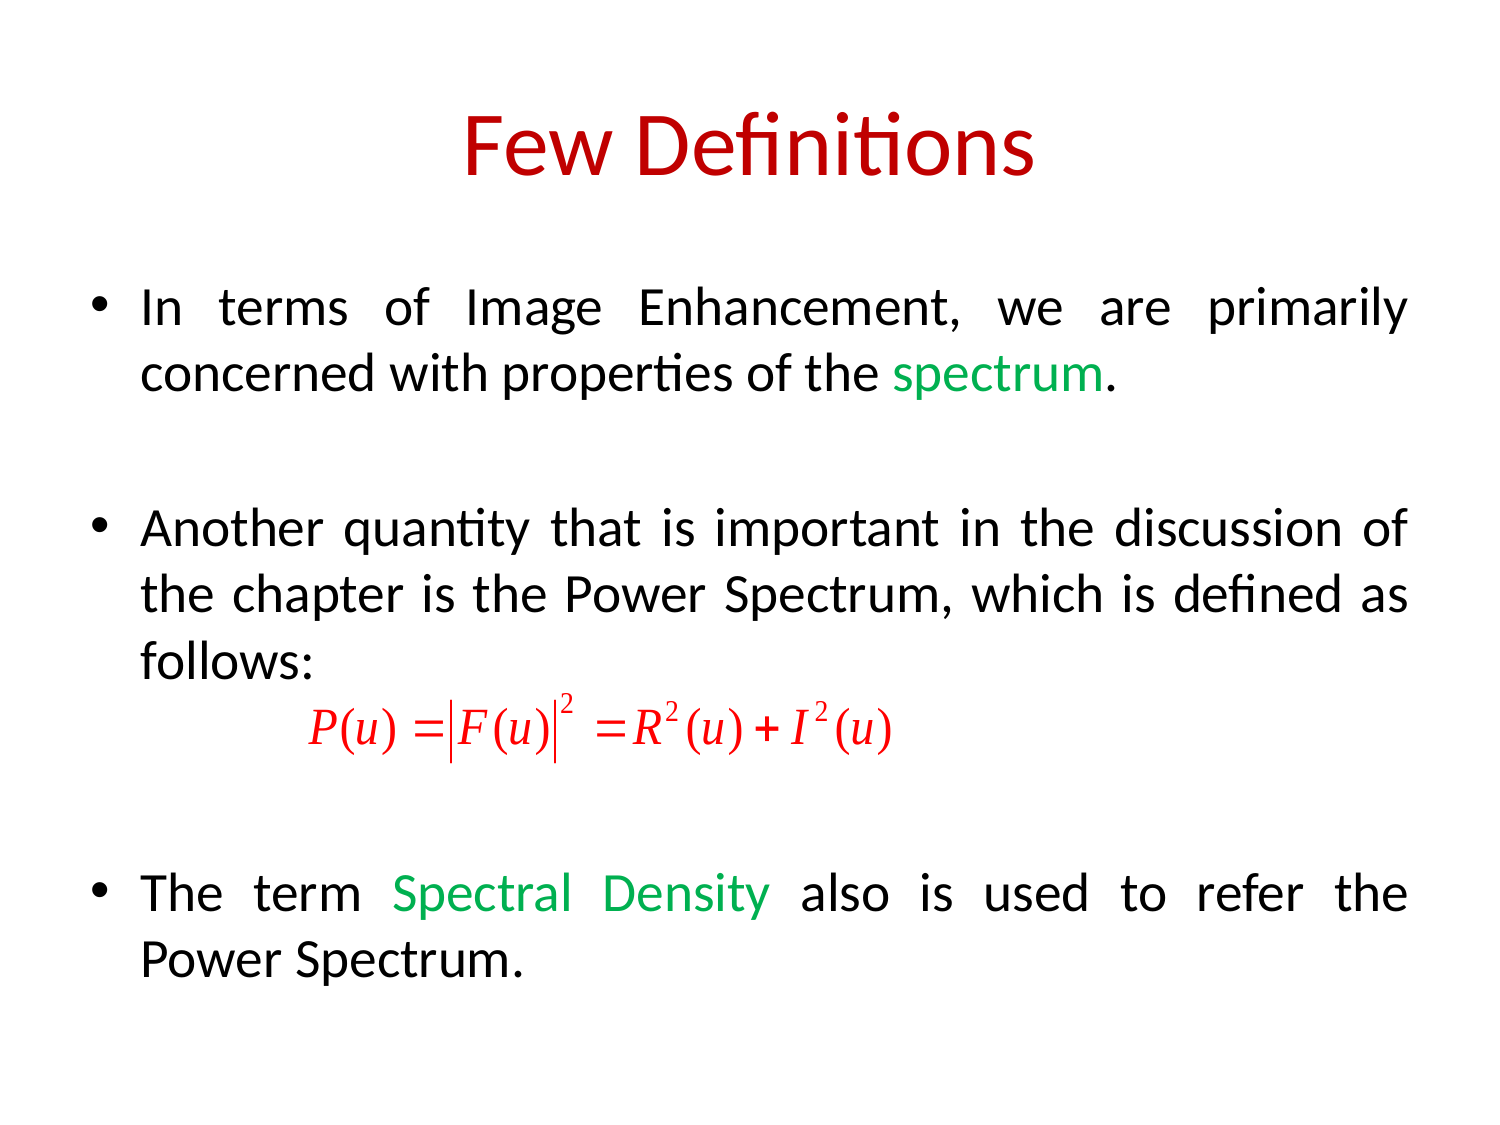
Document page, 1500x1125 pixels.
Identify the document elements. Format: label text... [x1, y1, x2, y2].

list In terms of Image Enhancement, we are primarily concerned with properties of the spectrum. Another quantity that is important in the discussion of the chapter is the Power Spectrum, which is defined as follows: The term Spectral Density also is used to refer the Power Spectrum. [75, 262, 1425, 1005]
title Few Definitions [75, 45, 1425, 233]
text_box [299, 678, 901, 776]
